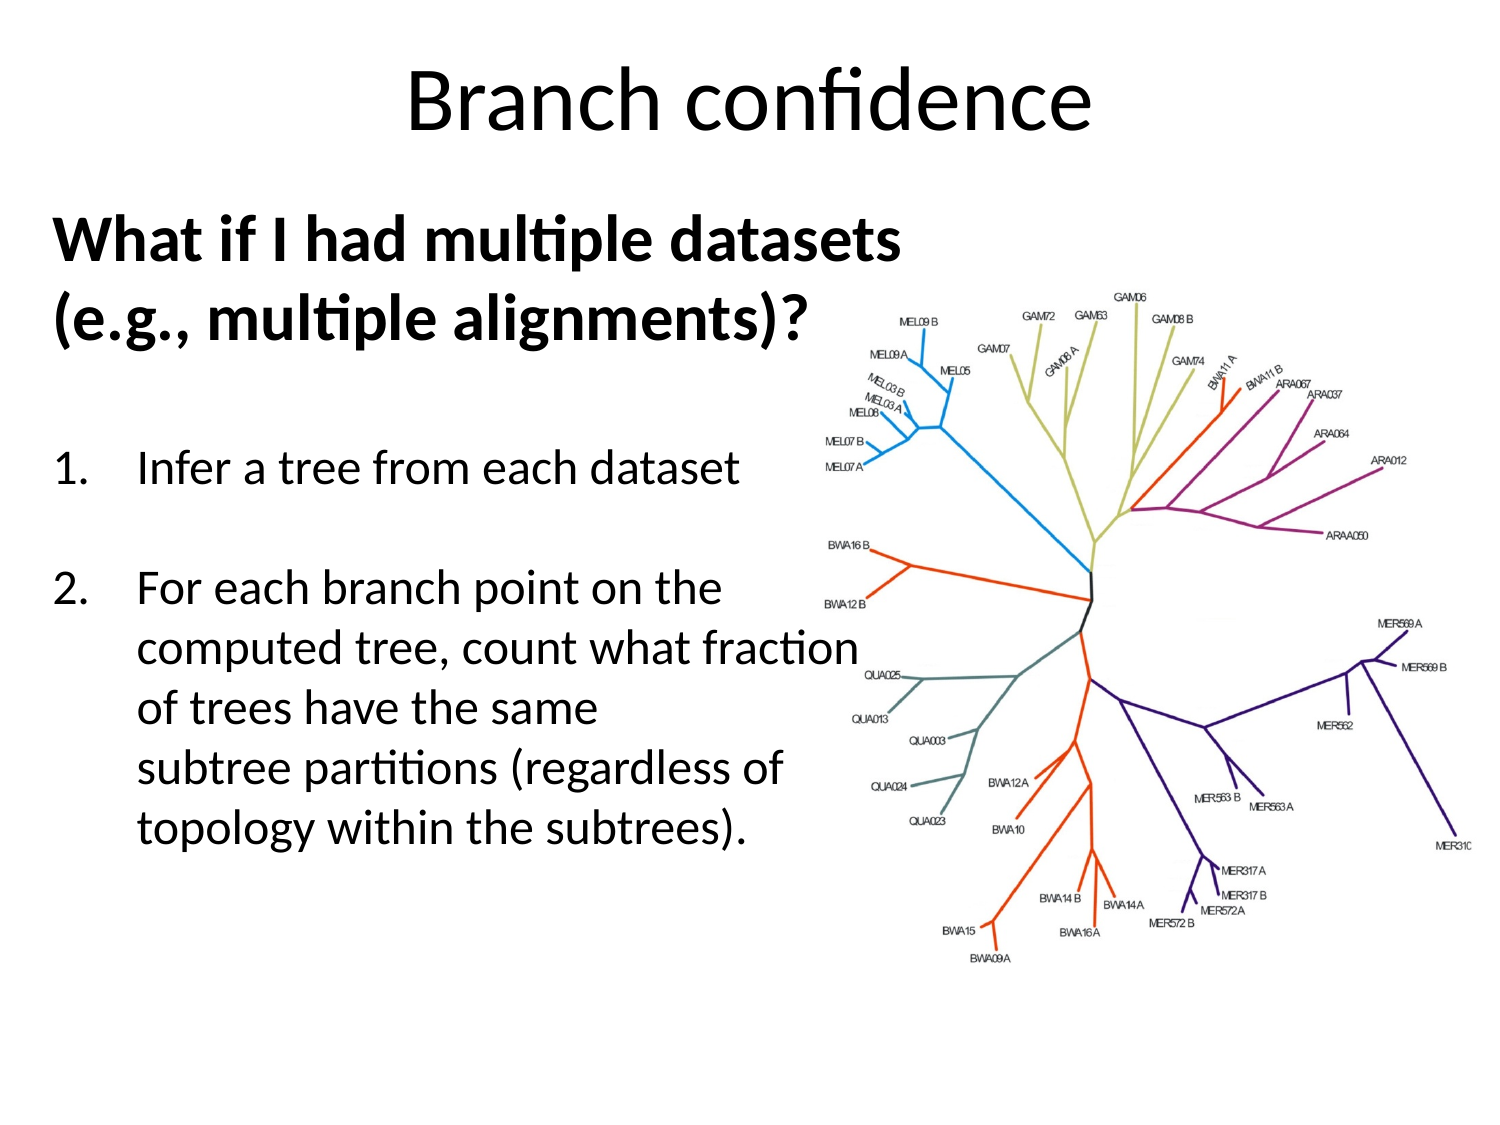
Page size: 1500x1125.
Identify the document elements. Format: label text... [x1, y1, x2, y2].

text_box What if I had multiple datasets (e.g., multiple alignments)? Infer a tree from each dataset For each branch point on the computed tree, count what fraction of trees have the same subtree partitions (regardless of topology within the subtrees). [37, 187, 947, 922]
picture [788, 274, 1500, 979]
text_box Branch confidence [0, 0, 1500, 187]
